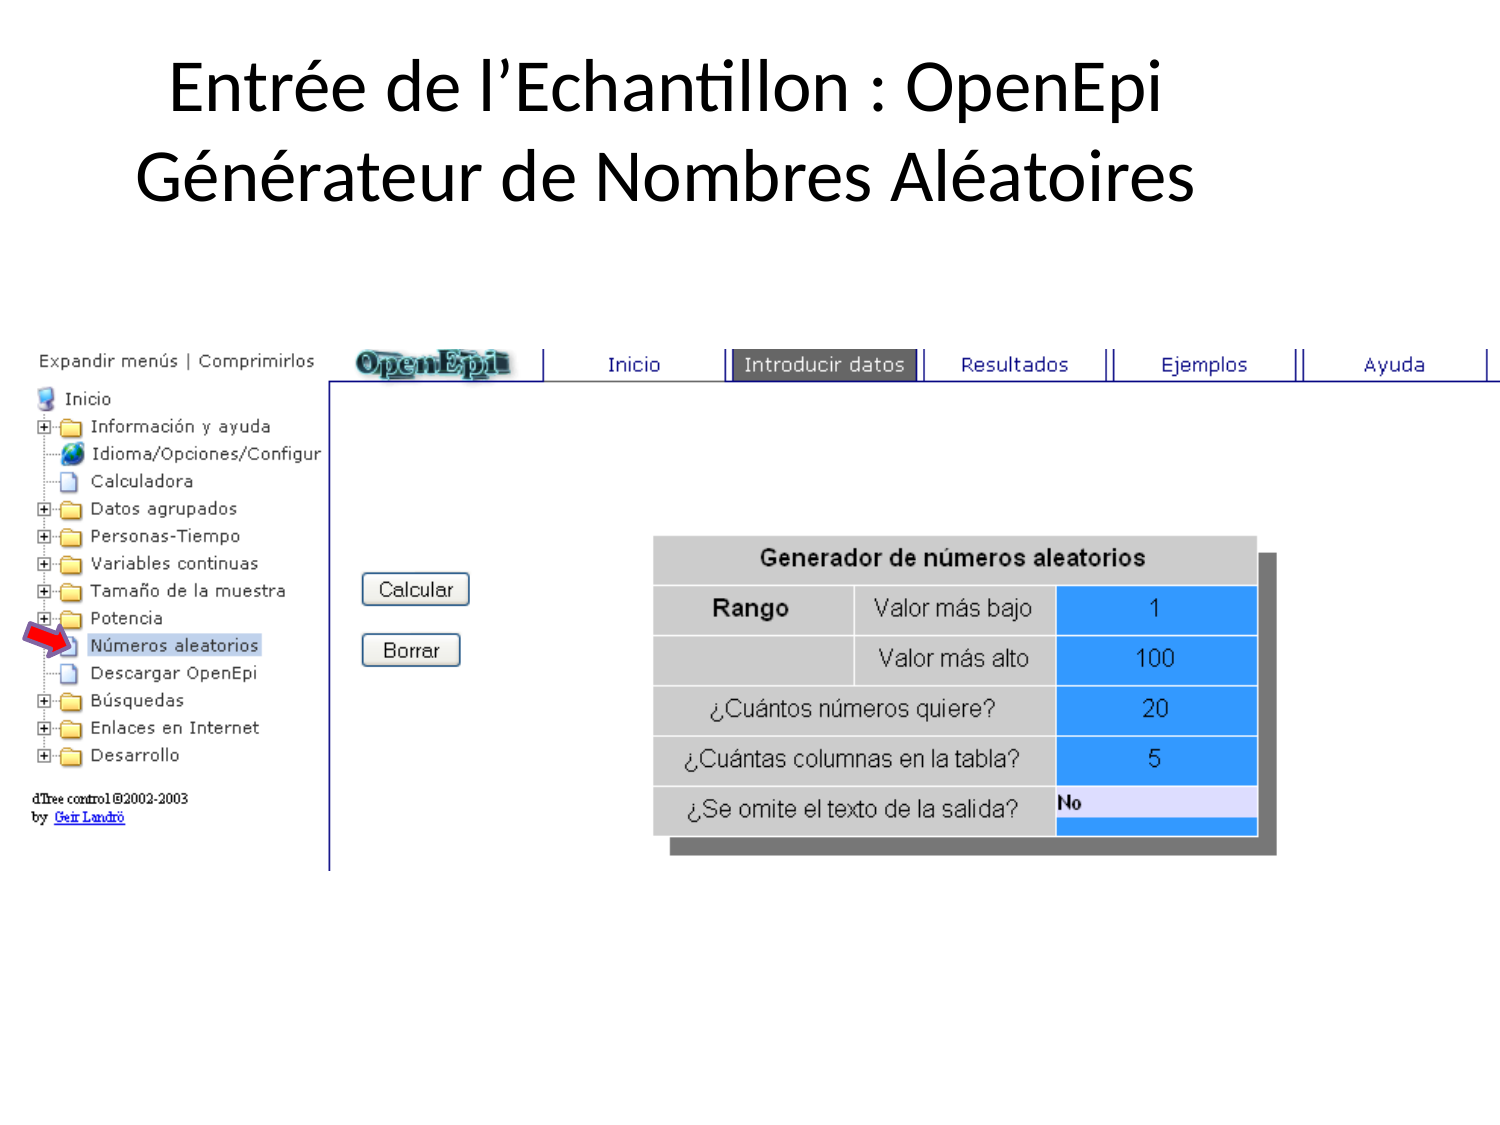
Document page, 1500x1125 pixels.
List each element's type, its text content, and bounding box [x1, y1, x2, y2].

title Entrée de l’Echantillon : OpenEpi Générateur de Nombres Aléatoires [37, 20, 1313, 233]
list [29, 349, 1500, 871]
